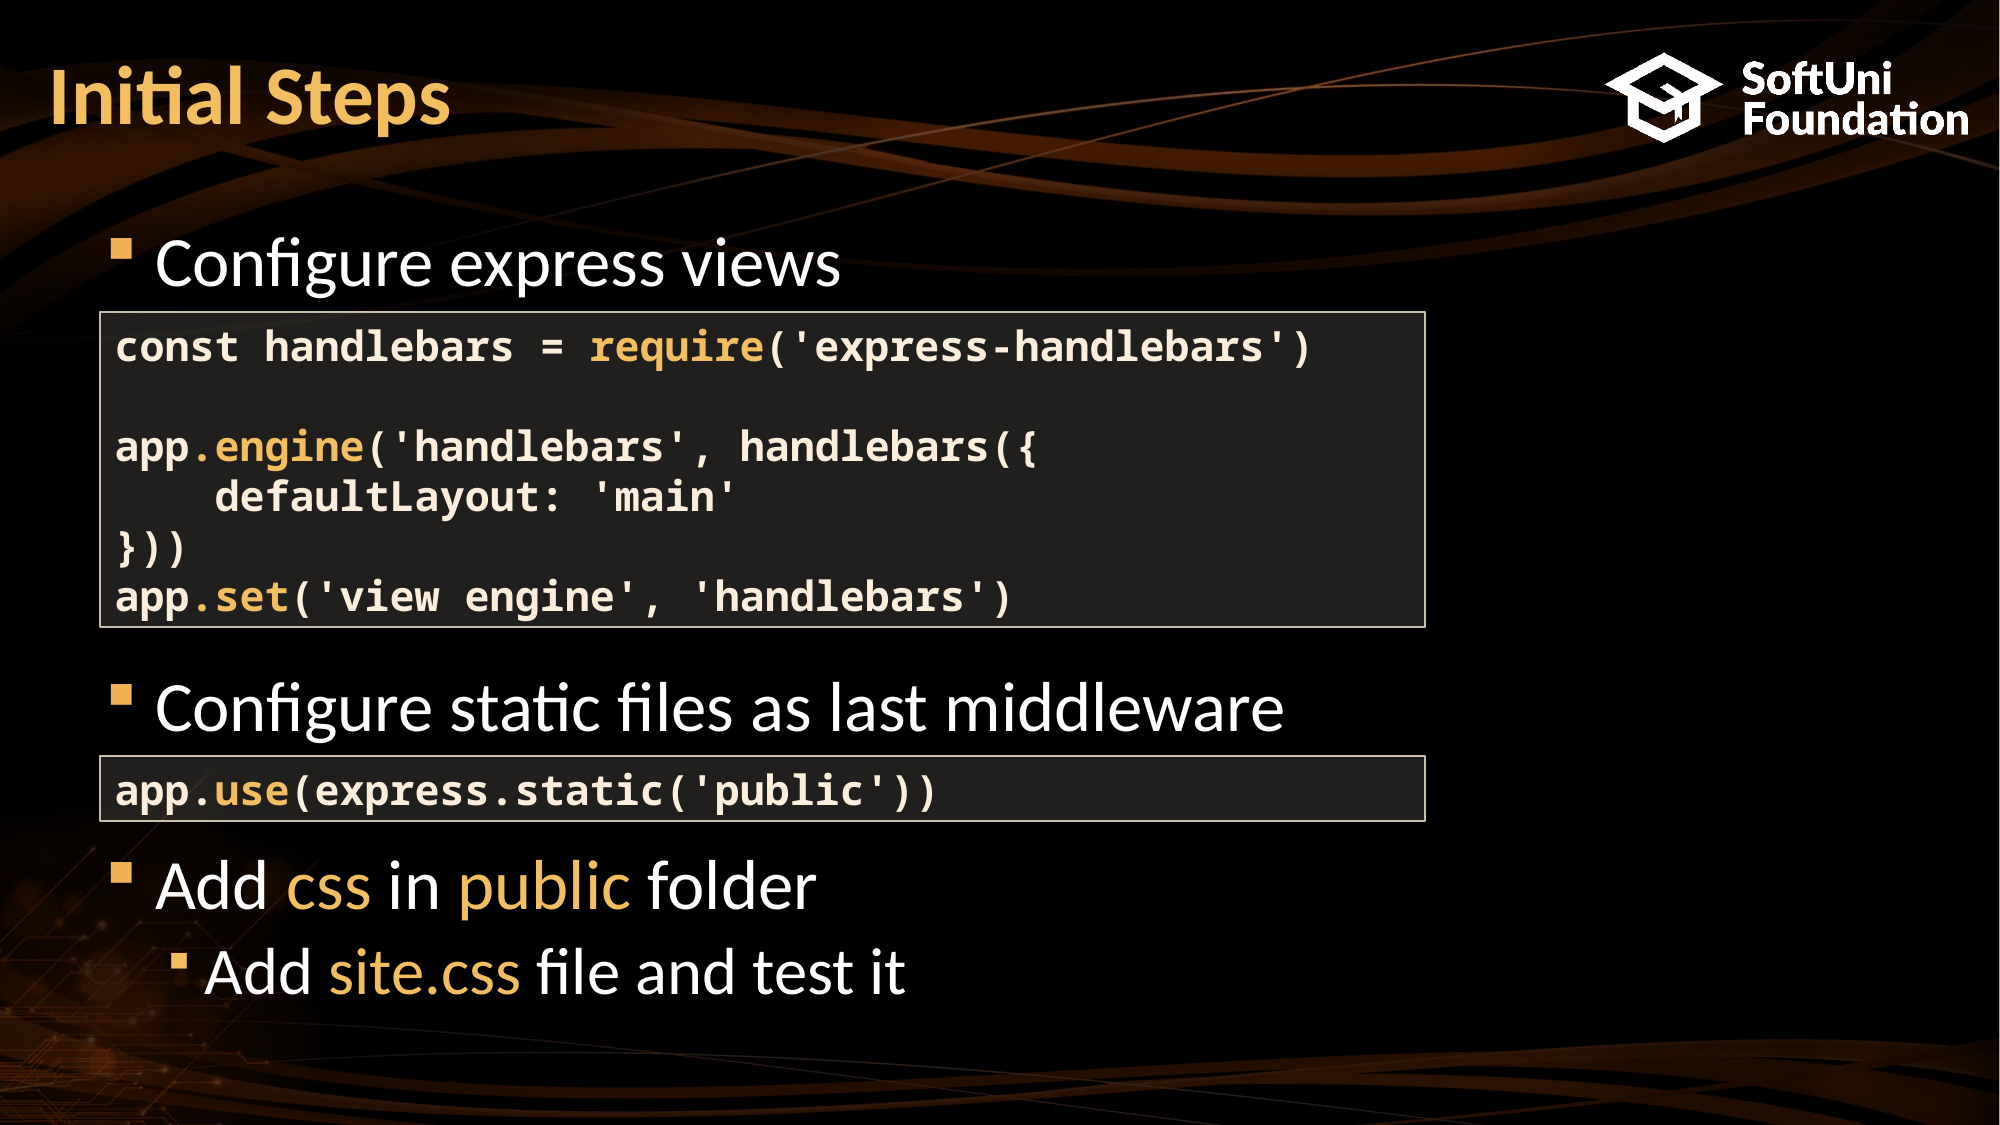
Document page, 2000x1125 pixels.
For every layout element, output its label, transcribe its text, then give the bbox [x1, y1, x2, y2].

title Initial Steps [30, 6, 1602, 189]
list Configure express views Configure static files as last middleware Add css in public folder Add site.css file and test it [87, 205, 1513, 1125]
picture [0, 0, 2000, 1125]
text_box app.use(express.static('public')) [99, 756, 1425, 821]
text_box const handlebars = require('express-handlebars') app.engine('handlebars', handlebars({ defaultLayout: 'main' })) app.set('view engine', 'handlebars') [99, 312, 1425, 628]
